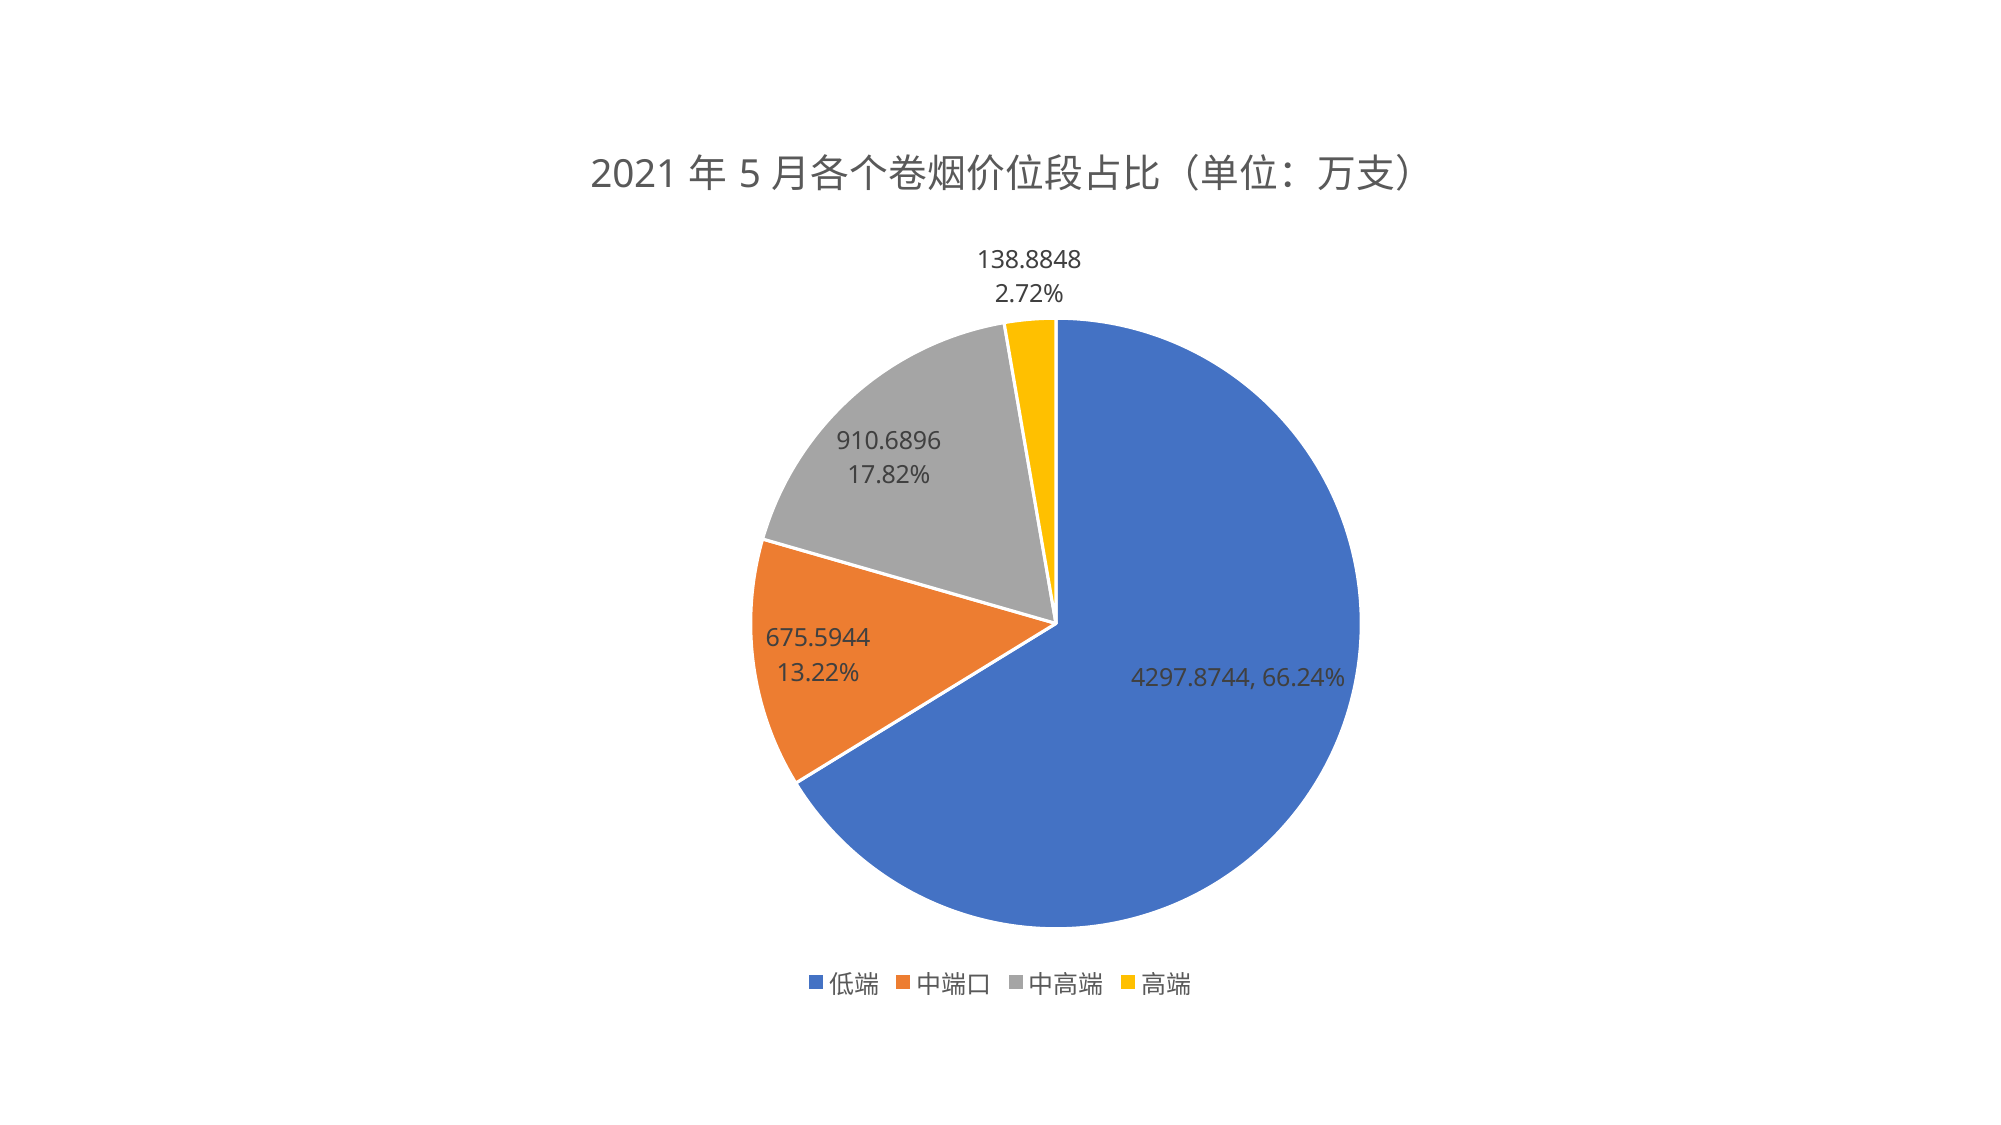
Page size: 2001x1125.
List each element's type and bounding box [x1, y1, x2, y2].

chart [333, 117, 1667, 1007]
